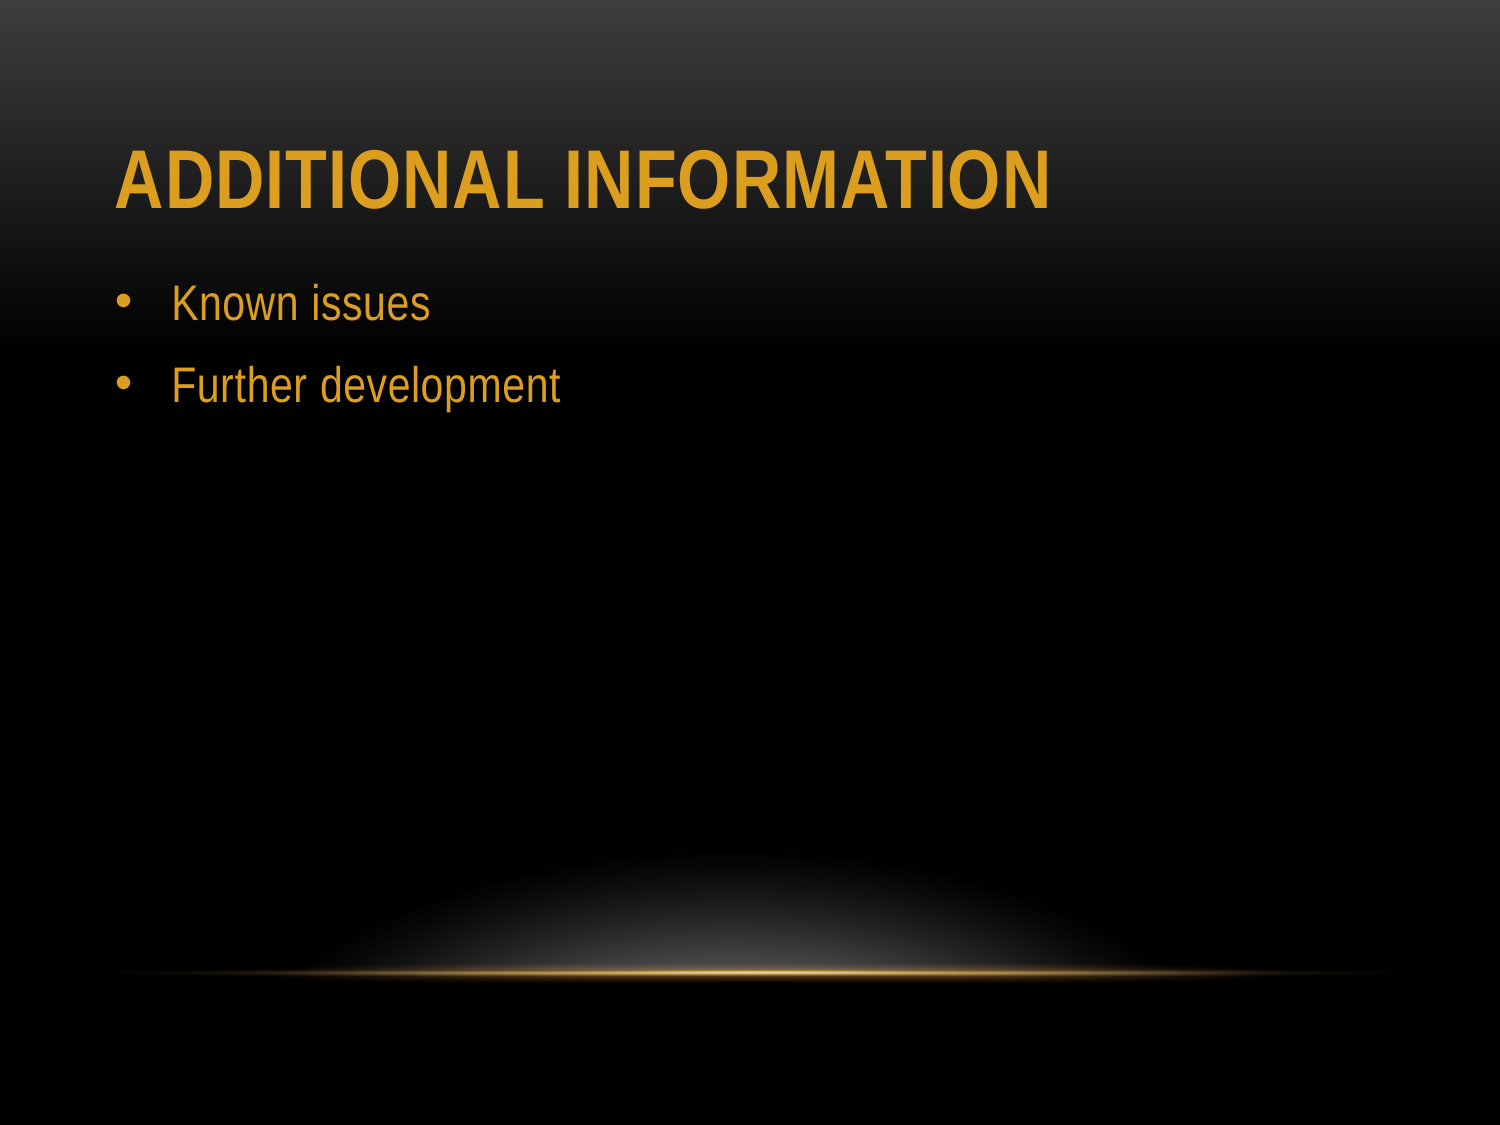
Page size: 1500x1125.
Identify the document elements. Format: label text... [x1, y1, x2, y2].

picture [0, 0, 1500, 1125]
title Additional information [99, 45, 1400, 233]
list Known issues Further development [99, 262, 1400, 938]
